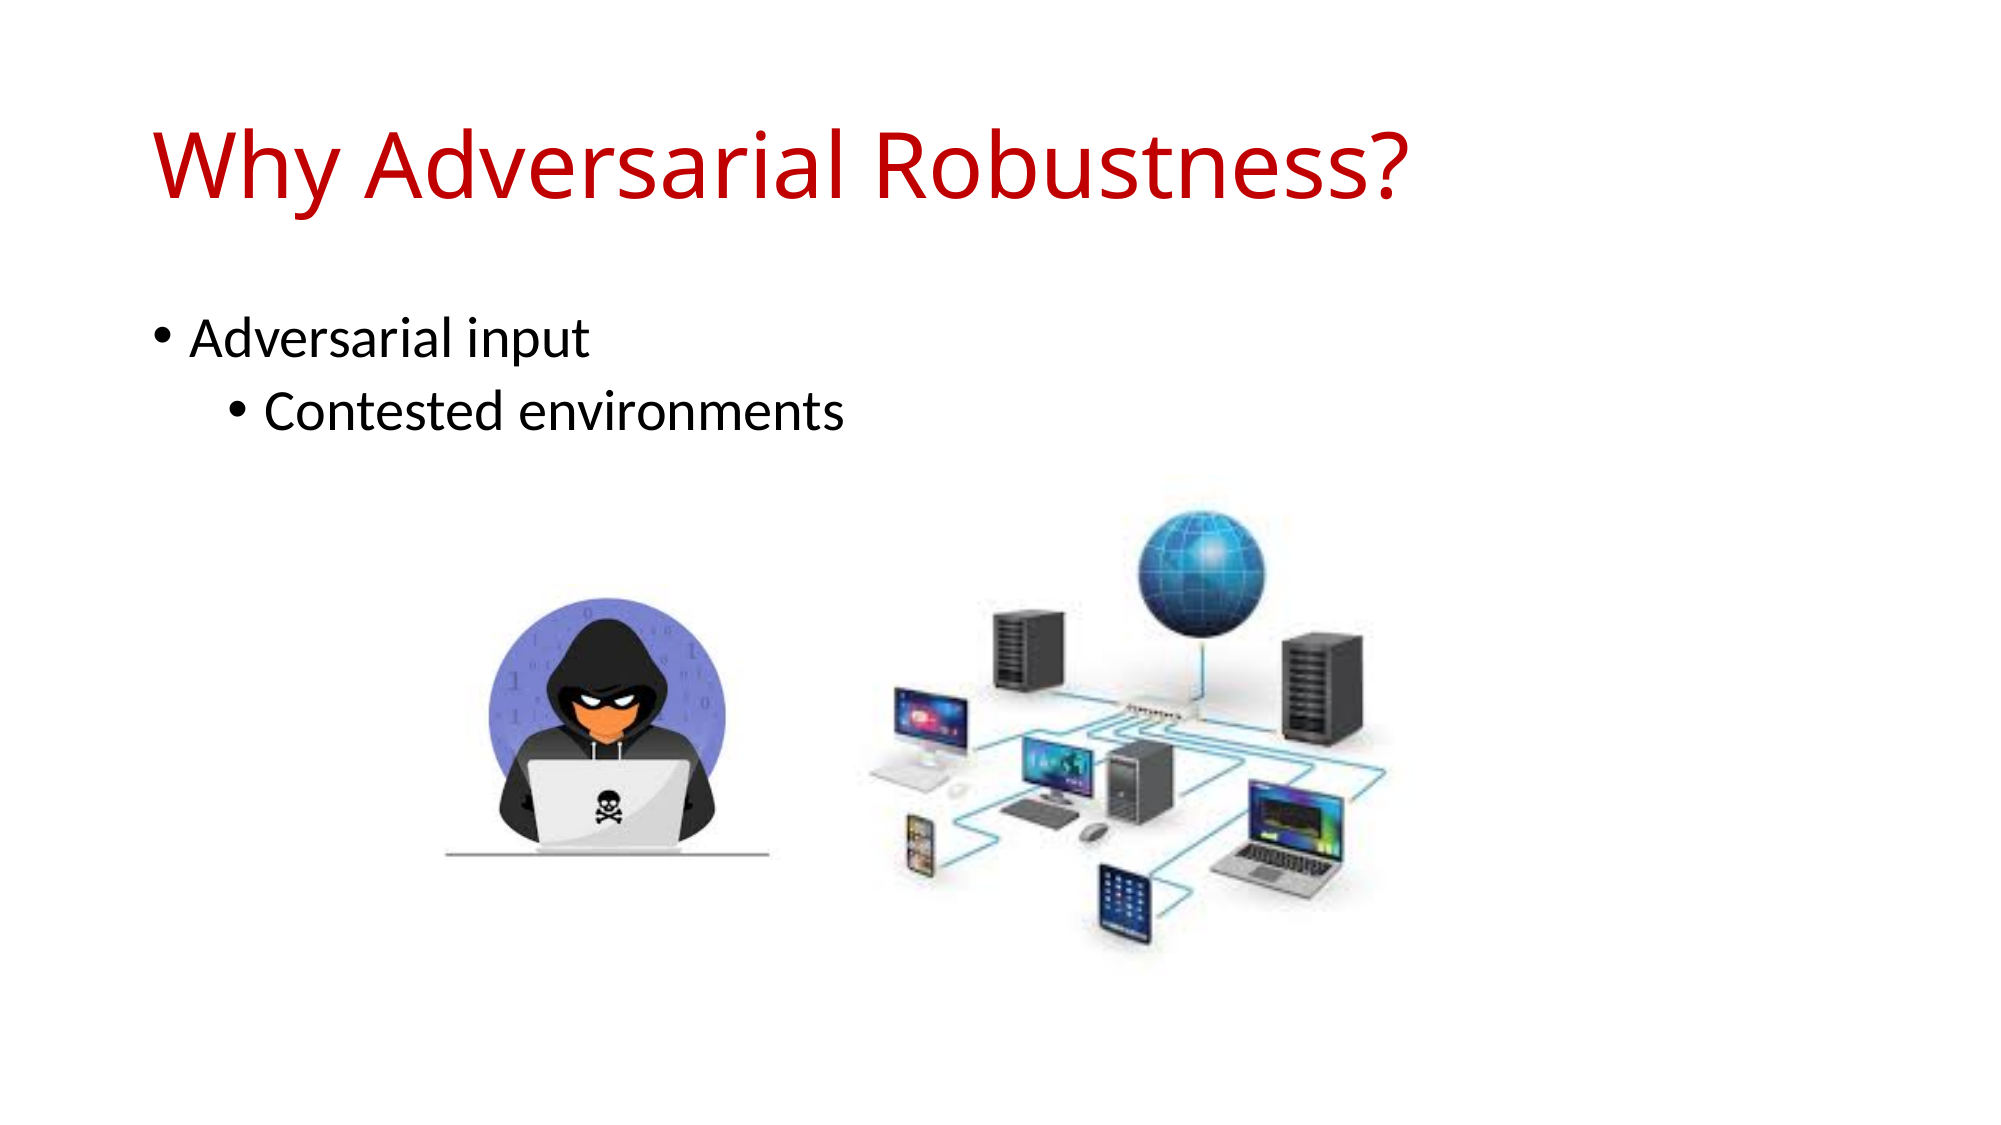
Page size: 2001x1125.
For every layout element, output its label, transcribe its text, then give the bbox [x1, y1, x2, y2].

picture [392, 475, 1465, 980]
list Adversarial input Contested environments [137, 299, 1863, 1014]
title Why Adversarial Robustness? [137, 59, 1863, 278]
